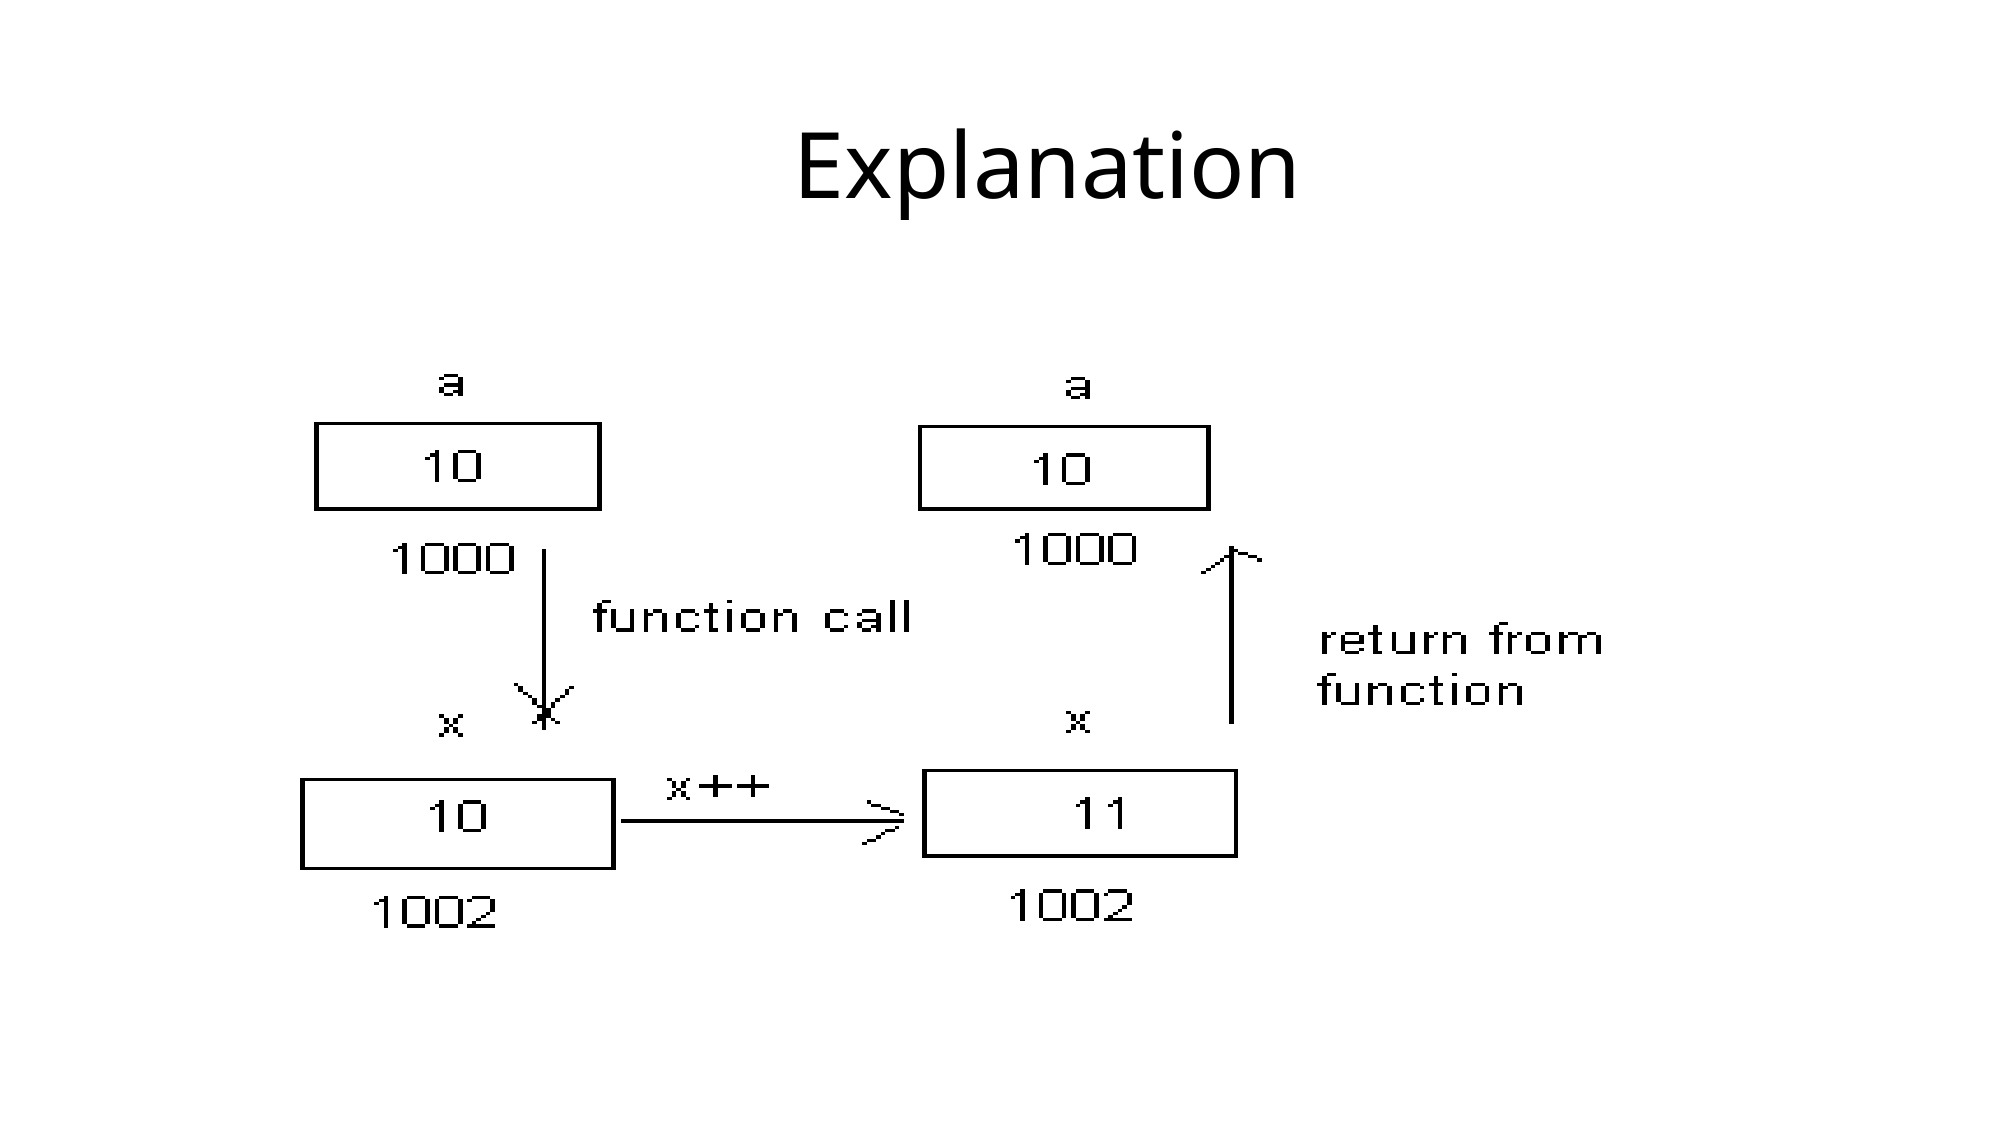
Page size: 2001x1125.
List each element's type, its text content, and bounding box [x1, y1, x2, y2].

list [254, 317, 1657, 995]
title Explanation [137, 59, 1863, 278]
